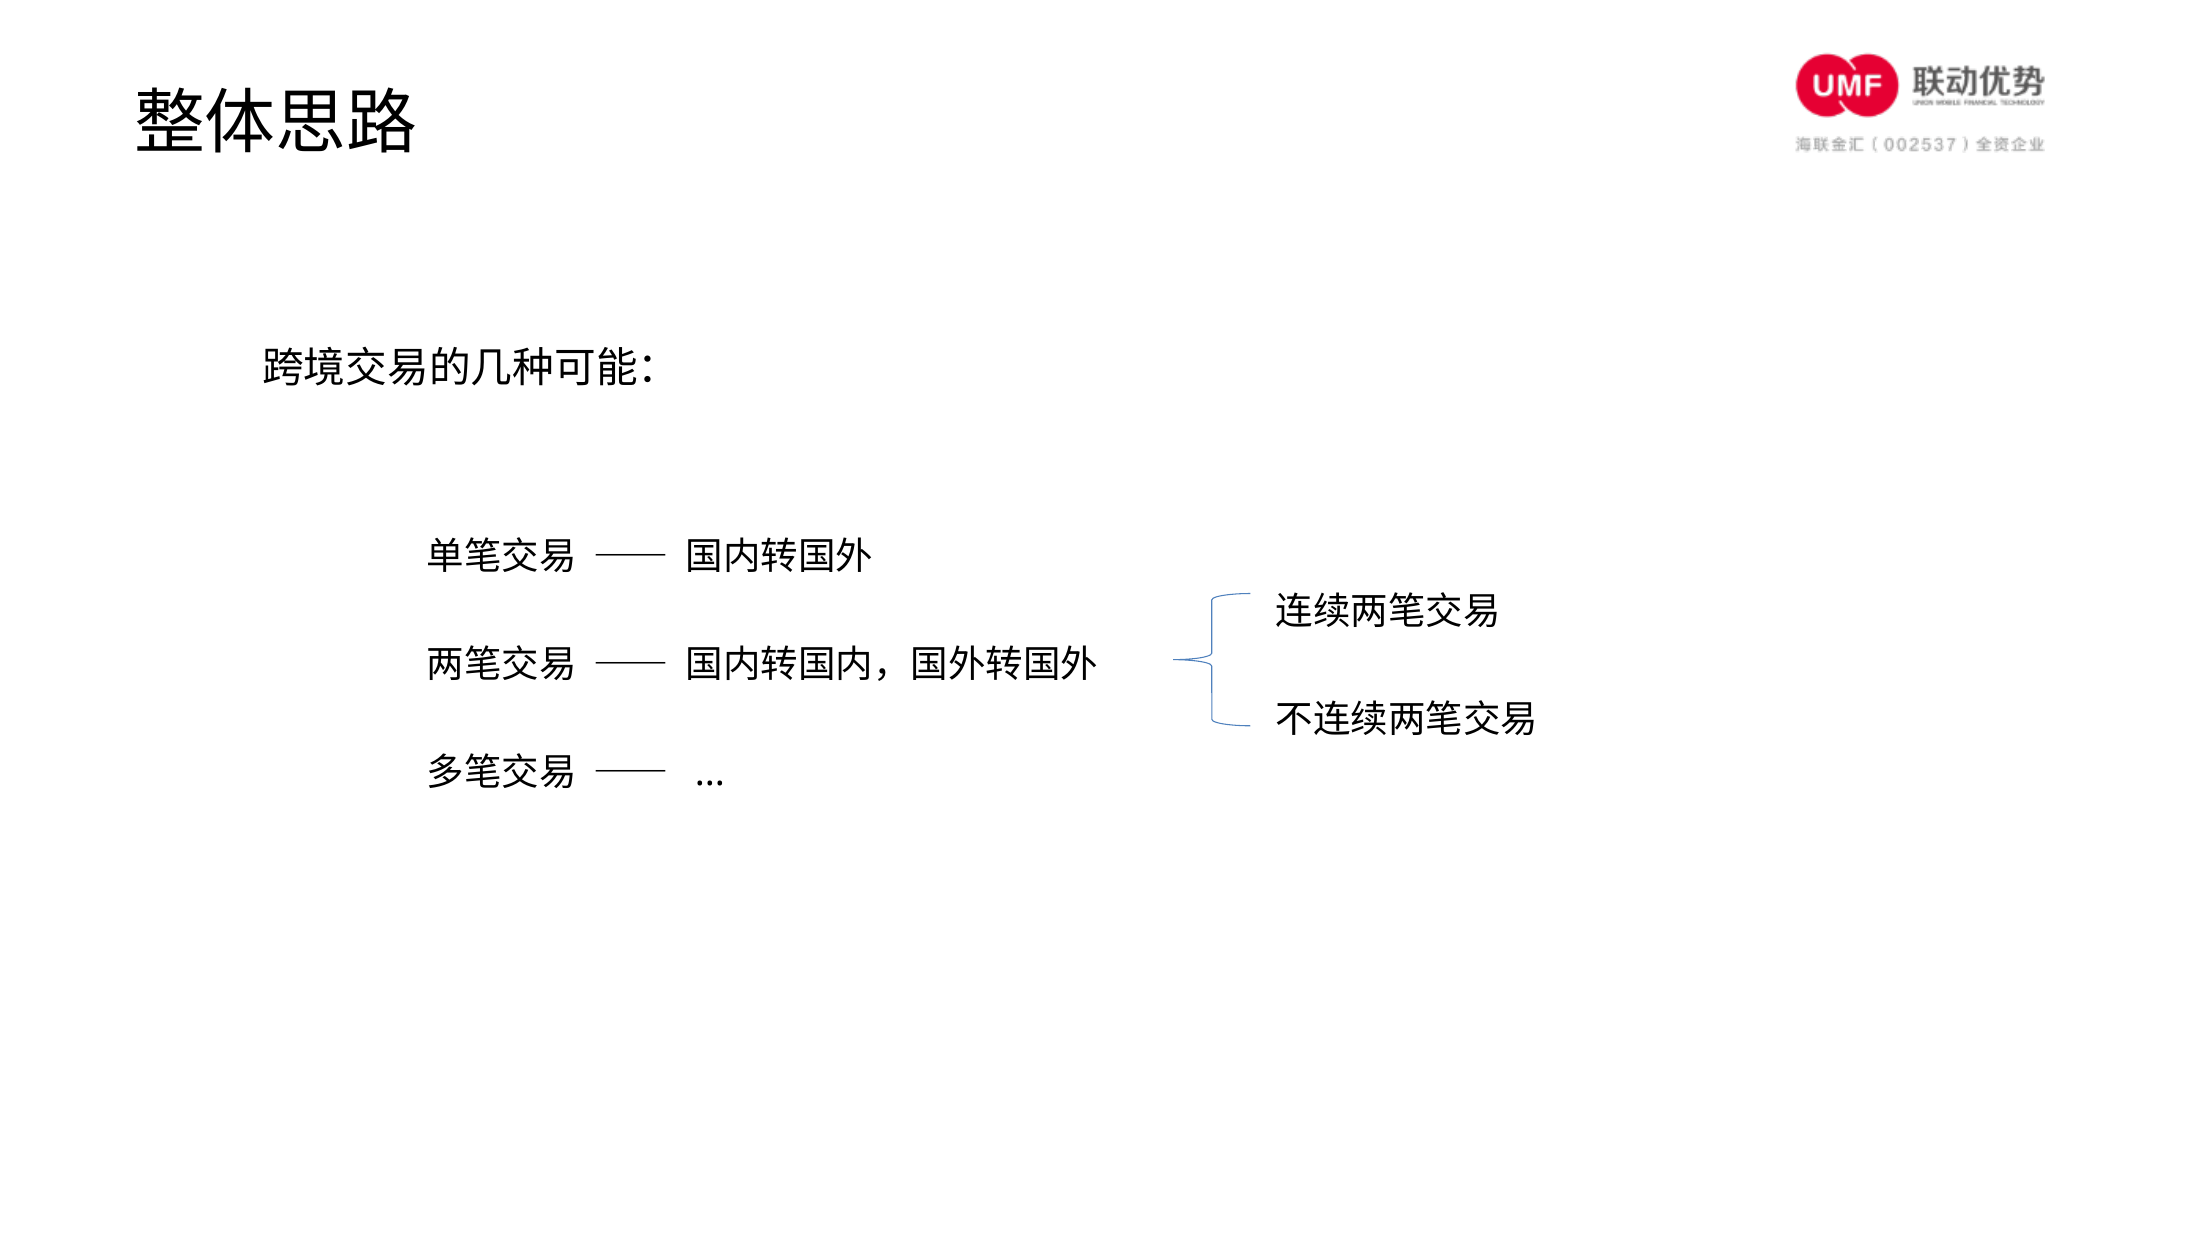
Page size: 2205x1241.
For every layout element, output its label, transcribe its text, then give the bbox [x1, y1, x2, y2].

text_box 整体思路 [123, 66, 428, 173]
text_box 连续两笔交易 不连续两笔交易 [1260, 570, 1573, 747]
text_box [1173, 592, 1251, 727]
picture [1749, 20, 2092, 186]
text_box 单笔交易 —— 国内转国外 两笔交易 —— 国内转国内，国外转国外 多笔交易 —— ... [412, 515, 1154, 801]
text_box 跨境交易的几种可能： [247, 323, 695, 399]
